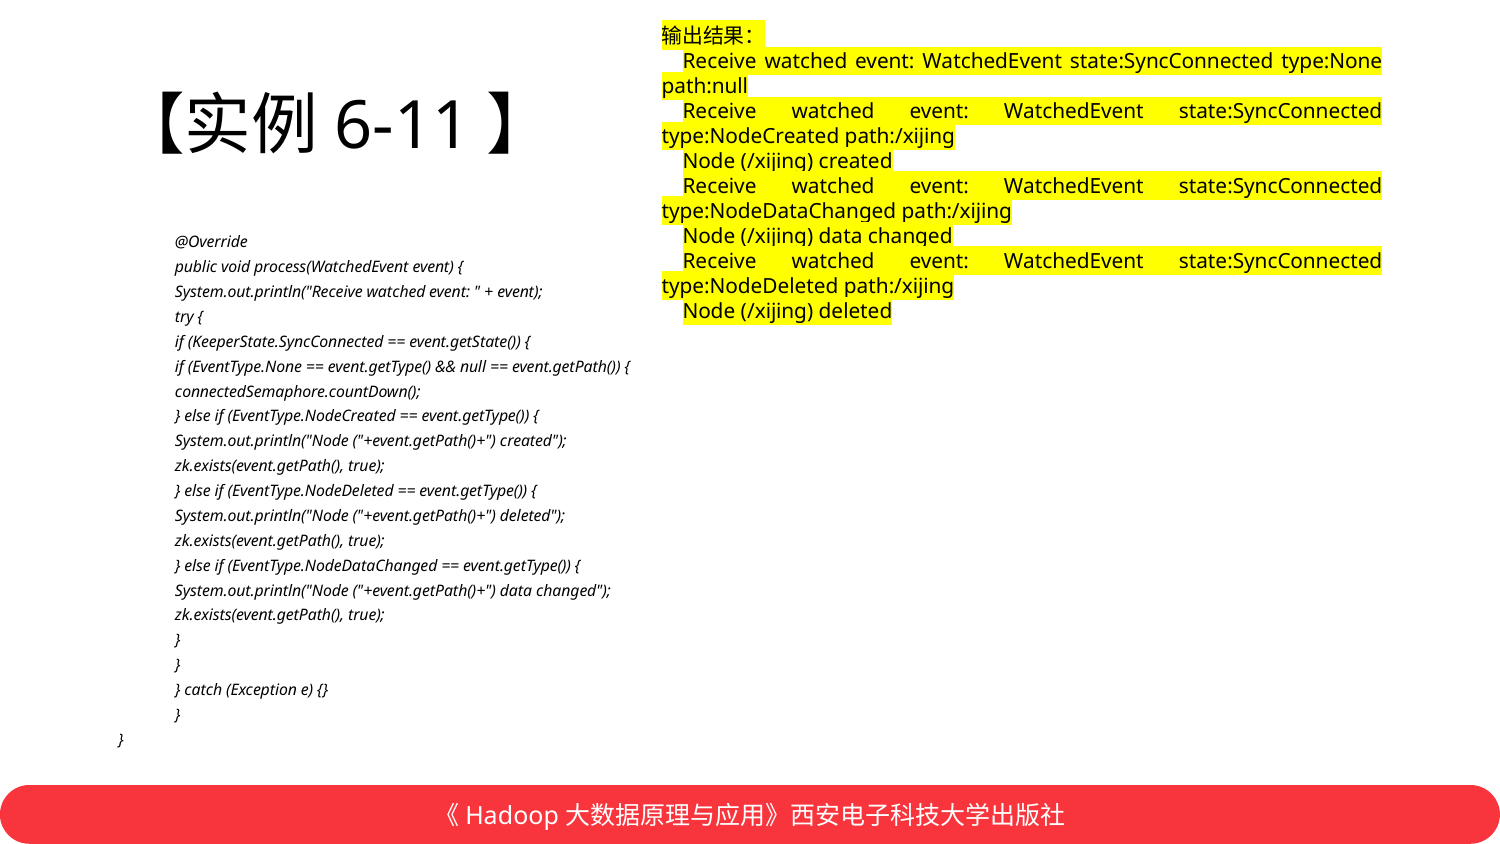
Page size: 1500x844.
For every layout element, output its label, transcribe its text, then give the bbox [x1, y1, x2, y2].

list @Override public void process(WatchedEvent event) { System.out.println("Receive watched event: " + event); try { if (KeeperState.SyncConnected == event.getState()) { if (EventType.None == event.getType() && null == event.getPath()) { connectedSemaphore.countDown(); } else if (EventType.NodeCreated == event.getType()) { System.out.println("Node ("+event.getPath()+") created"); zk.exists(event.getPath(), true); } else if (EventType.NodeDeleted == event.getType()) { System.out.println("Node ("+event.getPath()+") deleted"); zk.exists(event.getPath(), true); } else if (EventType.NodeDataChanged == event.getType()) { System.out.println("Node ("+event.getPath()+") data changed"); zk.exists(event.getPath(), true); } } } catch (Exception e) {} } } [103, 224, 1397, 760]
title 【实例6-11】 [103, 44, 646, 208]
text_box 输出结果： Receive watched event: WatchedEvent state:SyncConnected type:None path:null Receive watched event: WatchedEvent state:SyncConnected type:NodeCreated path:/xijing Node (/xijing) created Receive watched event: WatchedEvent state:SyncConnected type:NodeDataChanged path:/xijing Node (/xijing) data changed Receive watched event: WatchedEvent state:SyncConnected type:NodeDeleted path:/xijing Node (/xijing) deleted [646, 15, 1397, 331]
